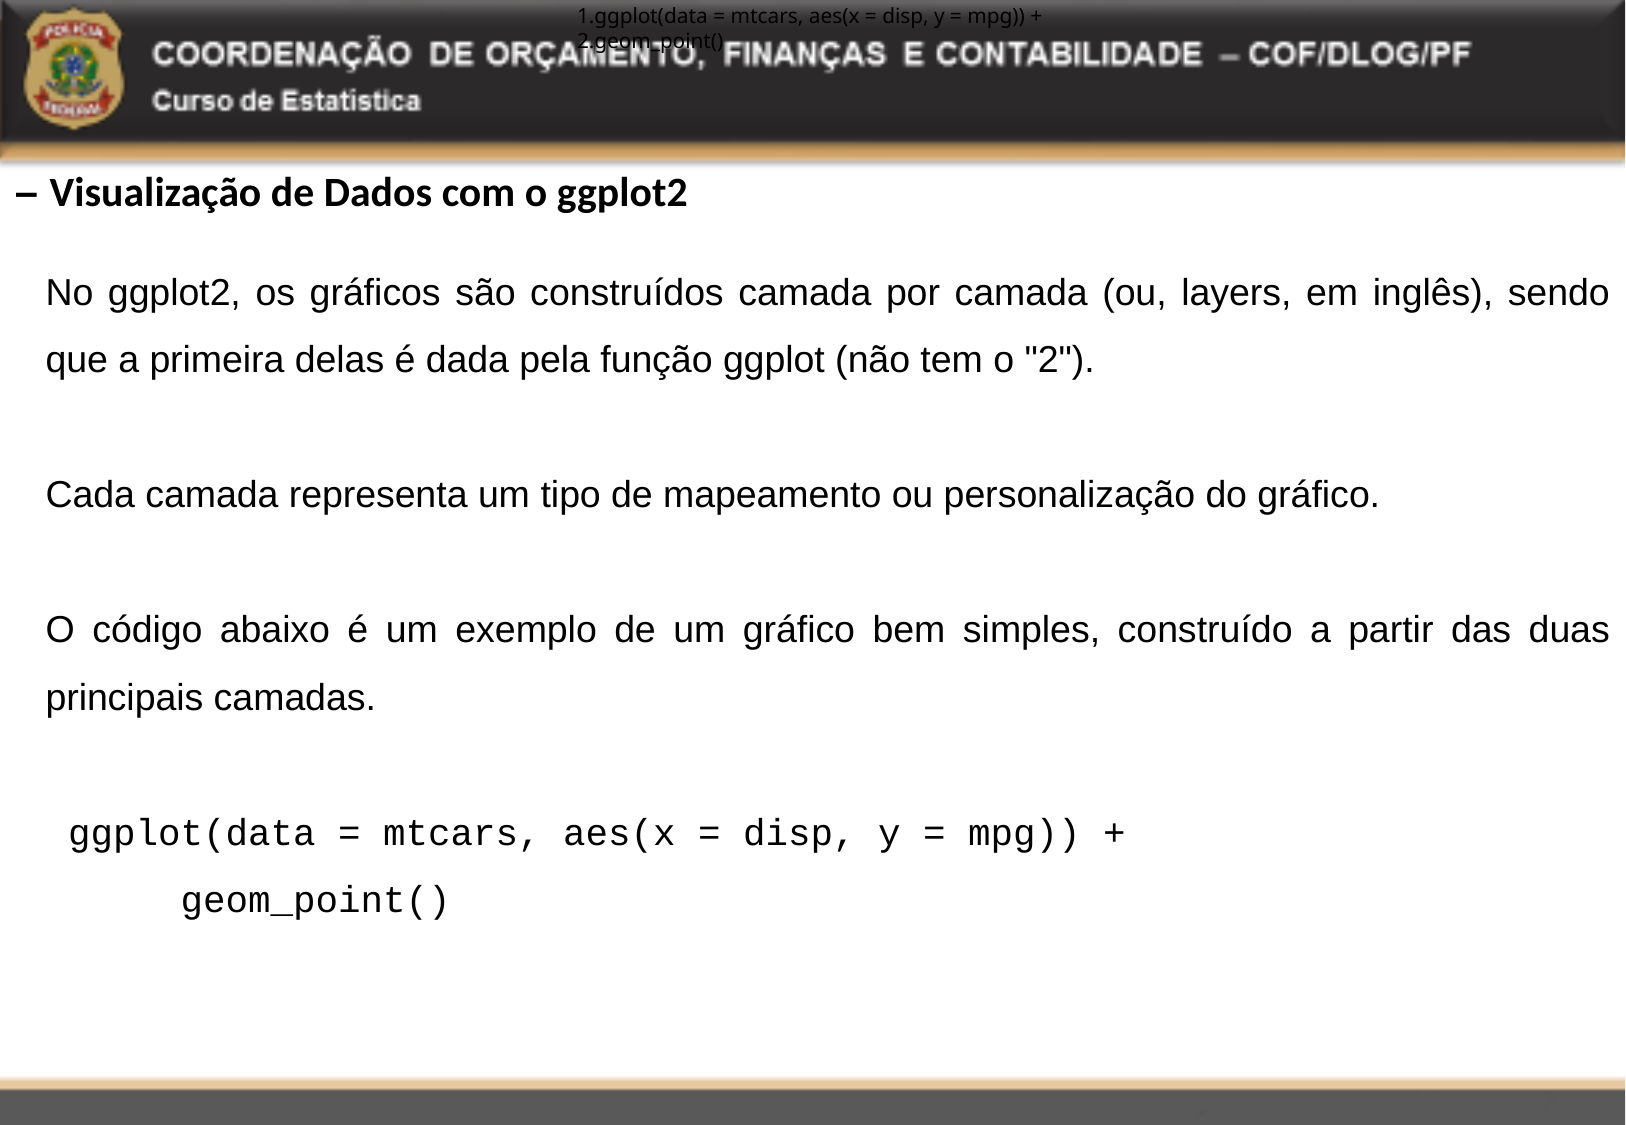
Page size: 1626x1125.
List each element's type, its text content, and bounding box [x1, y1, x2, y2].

text_box No ggplot2, os gráficos são construídos camada por camada (ou, layers, em inglês), sendo que a primeira delas é dada pela função ggplot (não tem o "2"). Cada camada representa um tipo de mapeamento ou personalização do gráfico. O código abaixo é um exemplo de um gráfico bem simples, construído a partir das duas principais camadas. ggplot(data = mtcars, aes(x = disp, y = mpg)) + geom_point() [30, 237, 1625, 1018]
picture [0, 0, 1626, 1125]
text_box [578, 152, 609, 157]
title – Visualização de Dados com o ggplot2 [0, 157, 1625, 233]
text_box ggplot(data = mtcars, aes(x = disp, y = mpg)) + geom_point() [562, 0, 1063, 105]
